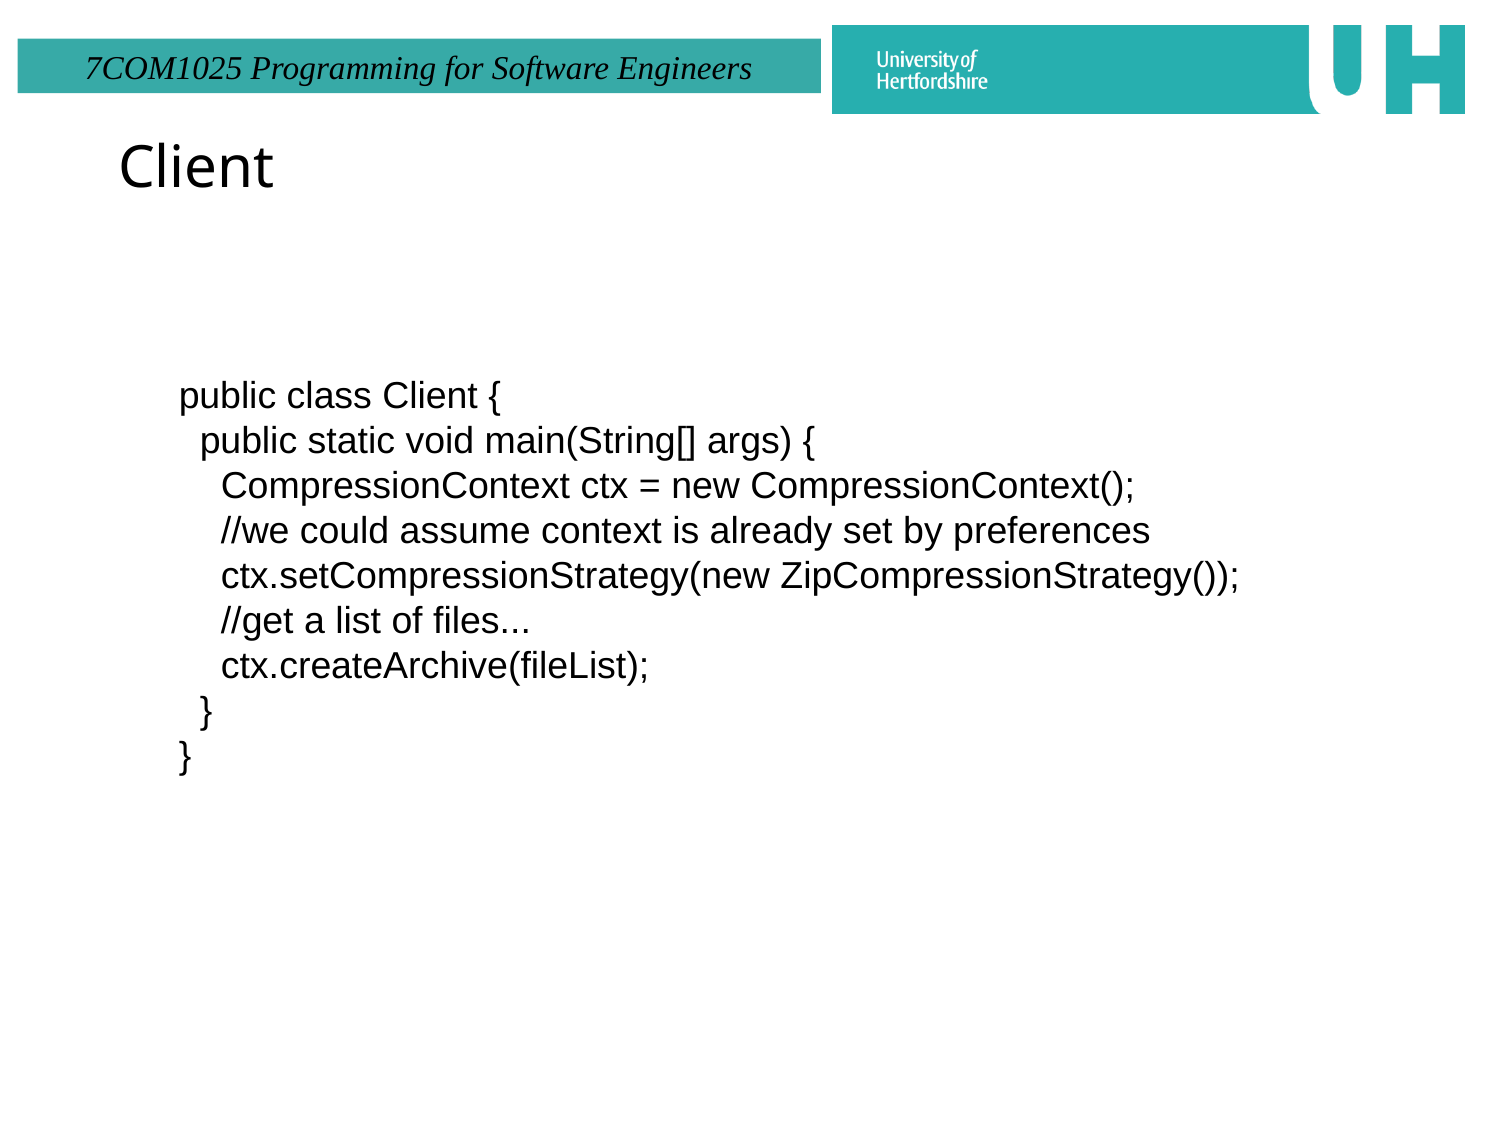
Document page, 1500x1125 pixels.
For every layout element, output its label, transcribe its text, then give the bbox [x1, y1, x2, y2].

title Client [103, 59, 1397, 278]
text_box public class Client { public static void main(String[] args) { CompressionContext ctx = new CompressionContext(); //we could assume context is already set by preferences ctx.setCompressionStrategy(new ZipCompressionStrategy()); //get a list of files... ctx.createArchive(fileList); } } [163, 363, 1348, 783]
picture [832, 25, 1465, 114]
